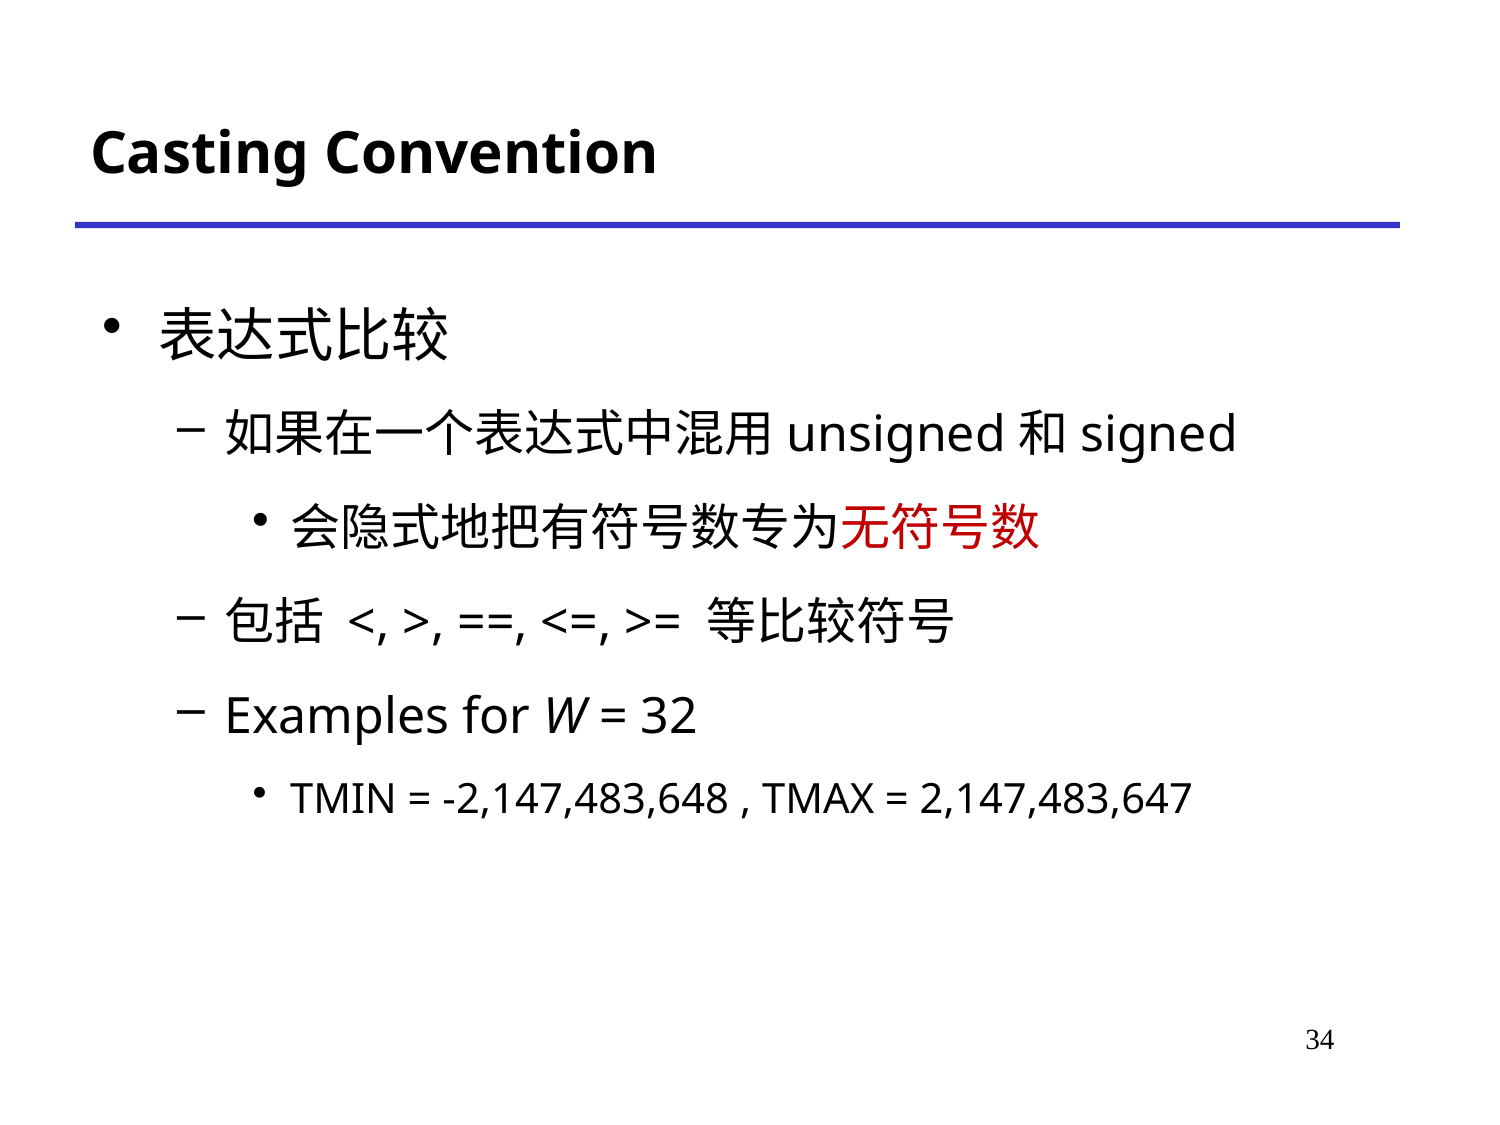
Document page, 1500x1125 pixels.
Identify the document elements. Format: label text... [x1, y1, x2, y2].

slide_number 34 [1137, 1012, 1351, 1088]
list 表达式比较 如果在一个表达式中混用unsigned和signed 会隐式地把有符号数专为无符号数 包括 <, >, ==, <=, >= 等比较符号 Examples for W = 32 TMIN = -2,147,483,648 , TMAX = 2,147,483,647 [87, 262, 1388, 988]
title Casting Convention [75, 75, 1438, 225]
